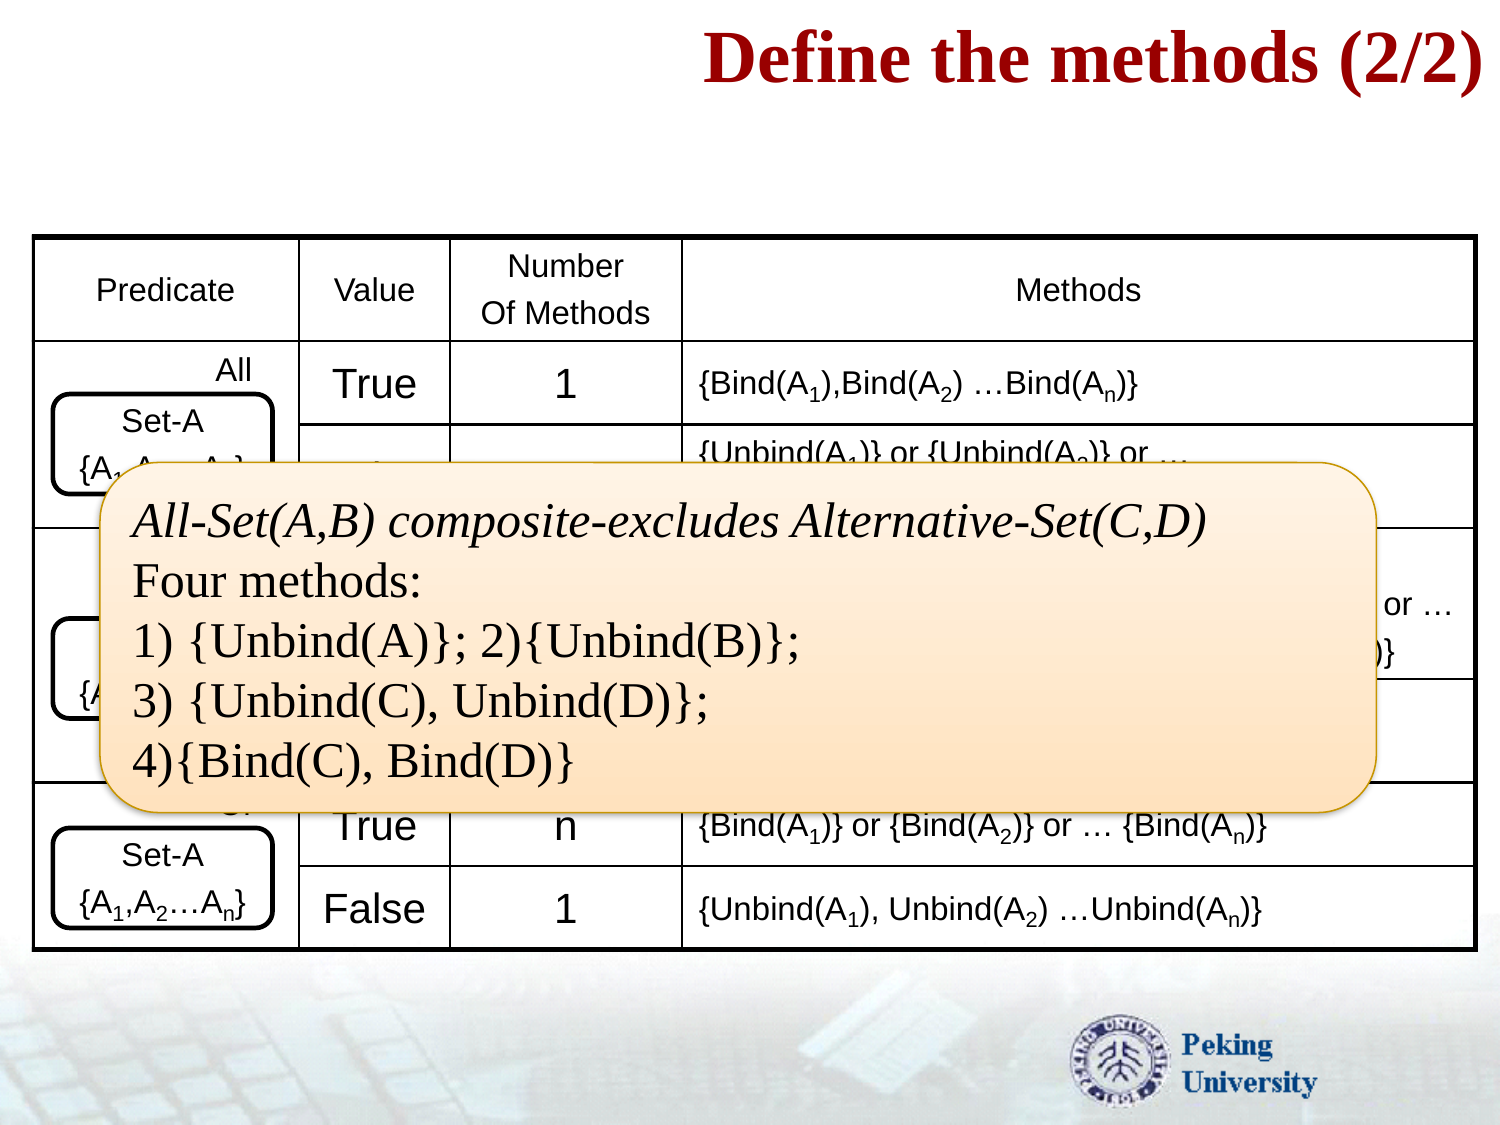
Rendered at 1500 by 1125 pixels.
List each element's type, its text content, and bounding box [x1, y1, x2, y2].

picture [0, 234, 1500, 1125]
title Define the methods (2/2) [506, 0, 1500, 106]
